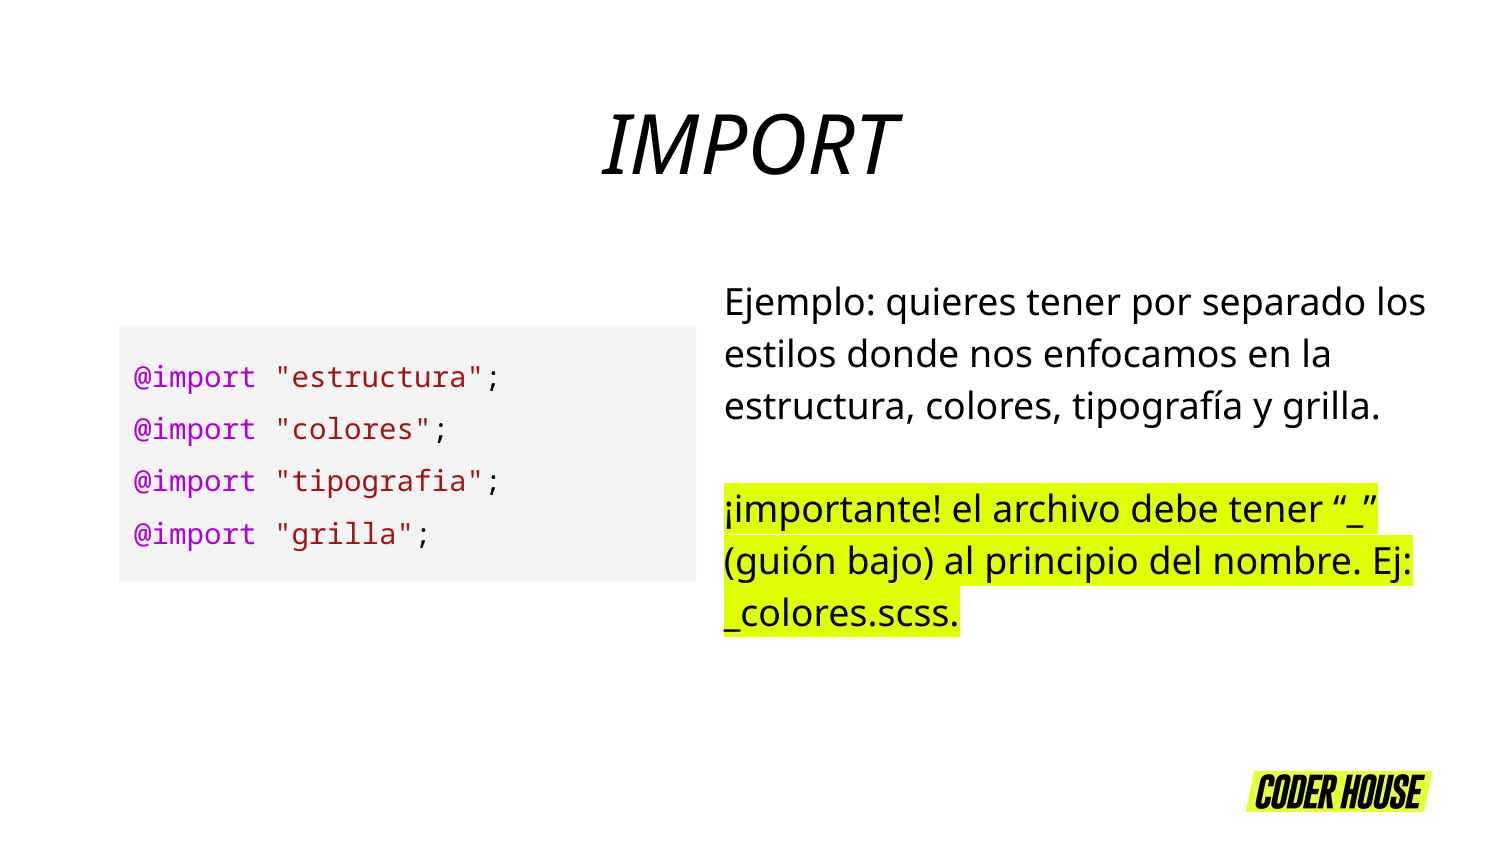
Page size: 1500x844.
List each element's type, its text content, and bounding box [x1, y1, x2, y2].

text_box Ejemplo: quieres tener por separado los estilos donde nos enfocamos en la estructura, colores, tipografía y grilla. ¡importante! el archivo debe tener “_” (guión bajo) al principio del nombre. Ej: _colores.scss. [708, 256, 1472, 743]
text_box @import "estructura"; @import "colores"; @import "tipografia"; @import "grilla"; [119, 325, 697, 582]
text_box IMPORT [105, 60, 1395, 222]
picture [1241, 764, 1437, 819]
